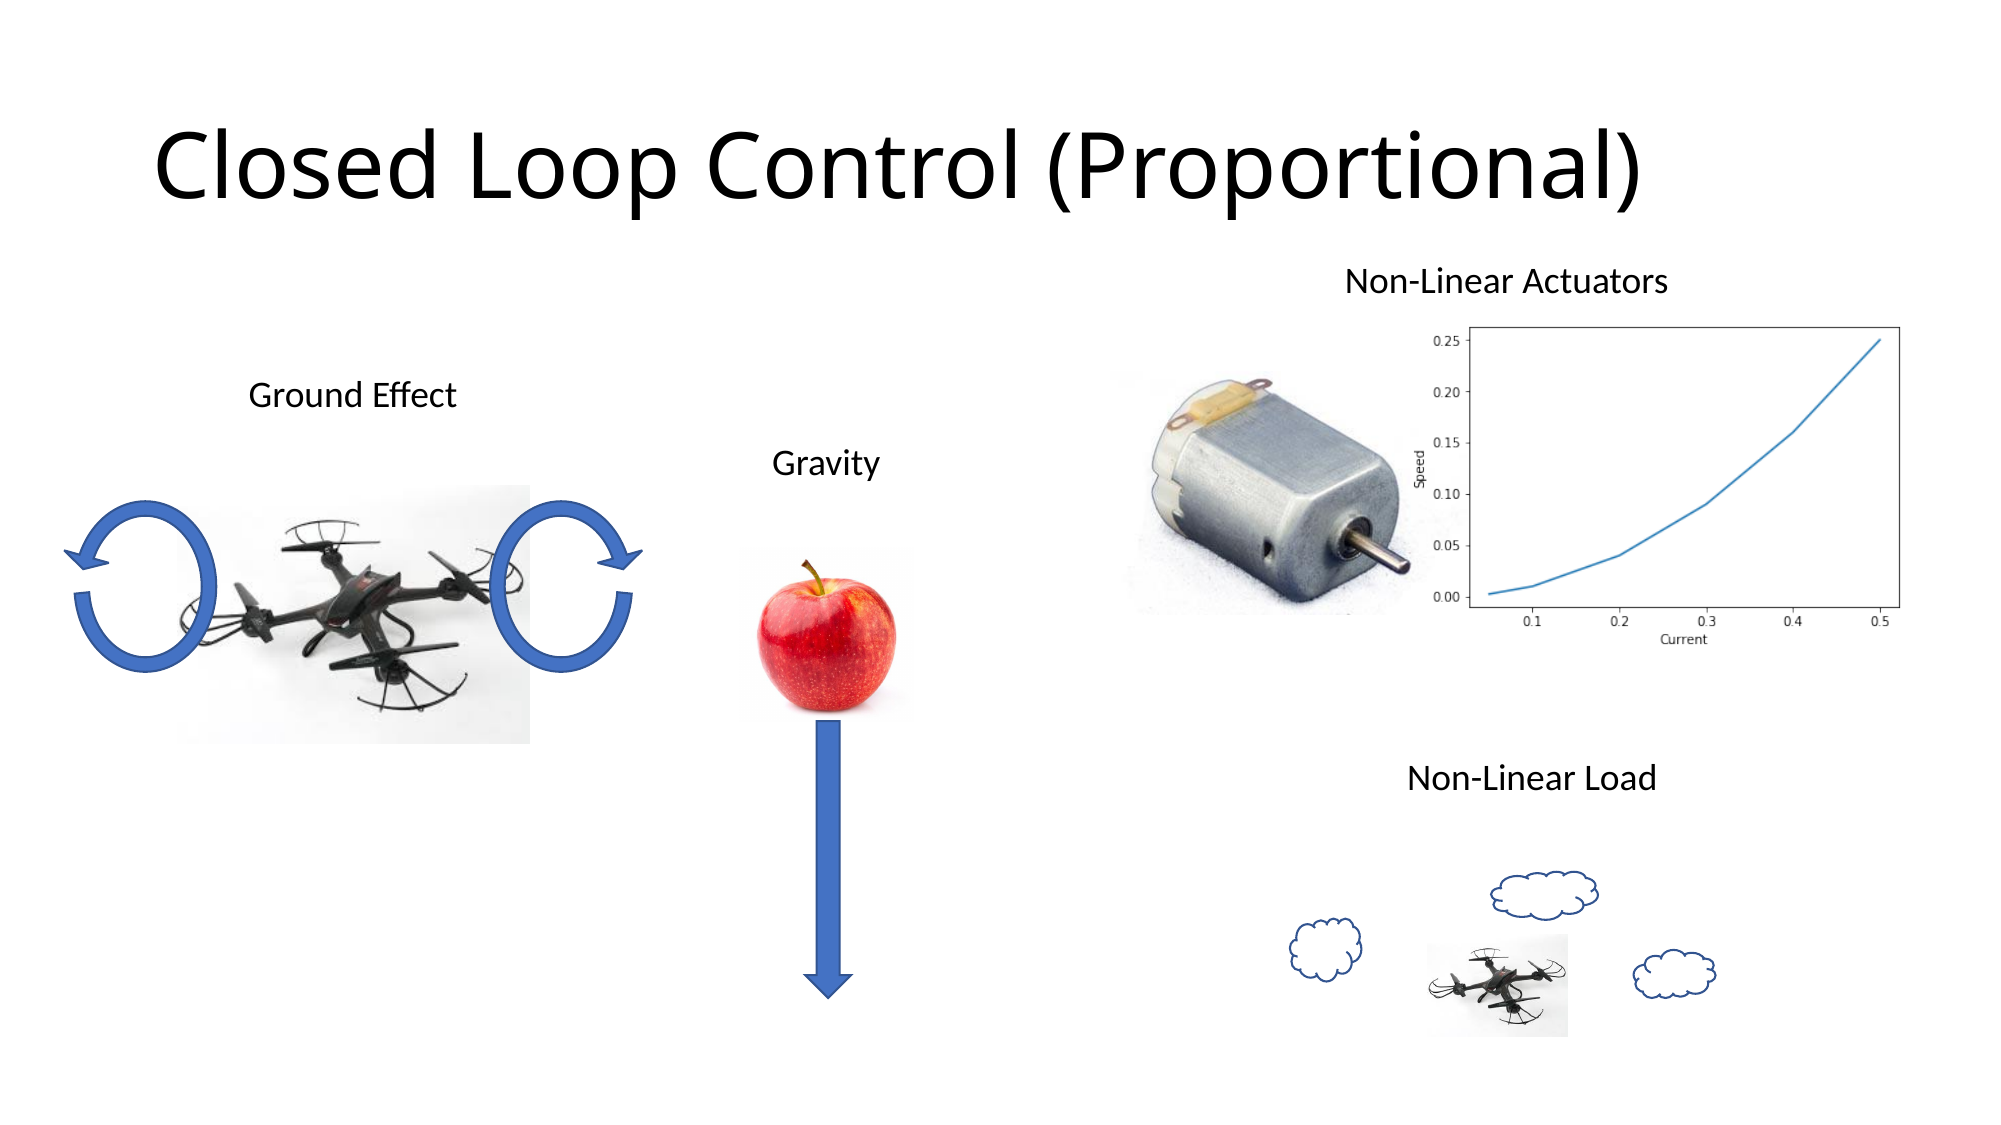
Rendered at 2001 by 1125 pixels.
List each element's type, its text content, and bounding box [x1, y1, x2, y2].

picture [177, 485, 530, 744]
picture [739, 547, 914, 722]
text_box [802, 722, 854, 1000]
text_box Non-Linear Load [1392, 745, 1673, 806]
picture [1427, 934, 1568, 1037]
title Closed Loop Control (Proportional) [137, 59, 1863, 278]
text_box Ground Effect [233, 362, 473, 422]
text_box [63, 500, 177, 571]
text_box Non-Linear Actuators [1330, 248, 1684, 309]
text_box [1632, 948, 1717, 1000]
text_box [1288, 917, 1363, 983]
text_box [530, 591, 633, 673]
text_box [530, 500, 643, 571]
picture [1021, 314, 1912, 656]
text_box [1489, 870, 1600, 921]
text_box Gravity [757, 430, 896, 491]
text_box [73, 591, 177, 673]
